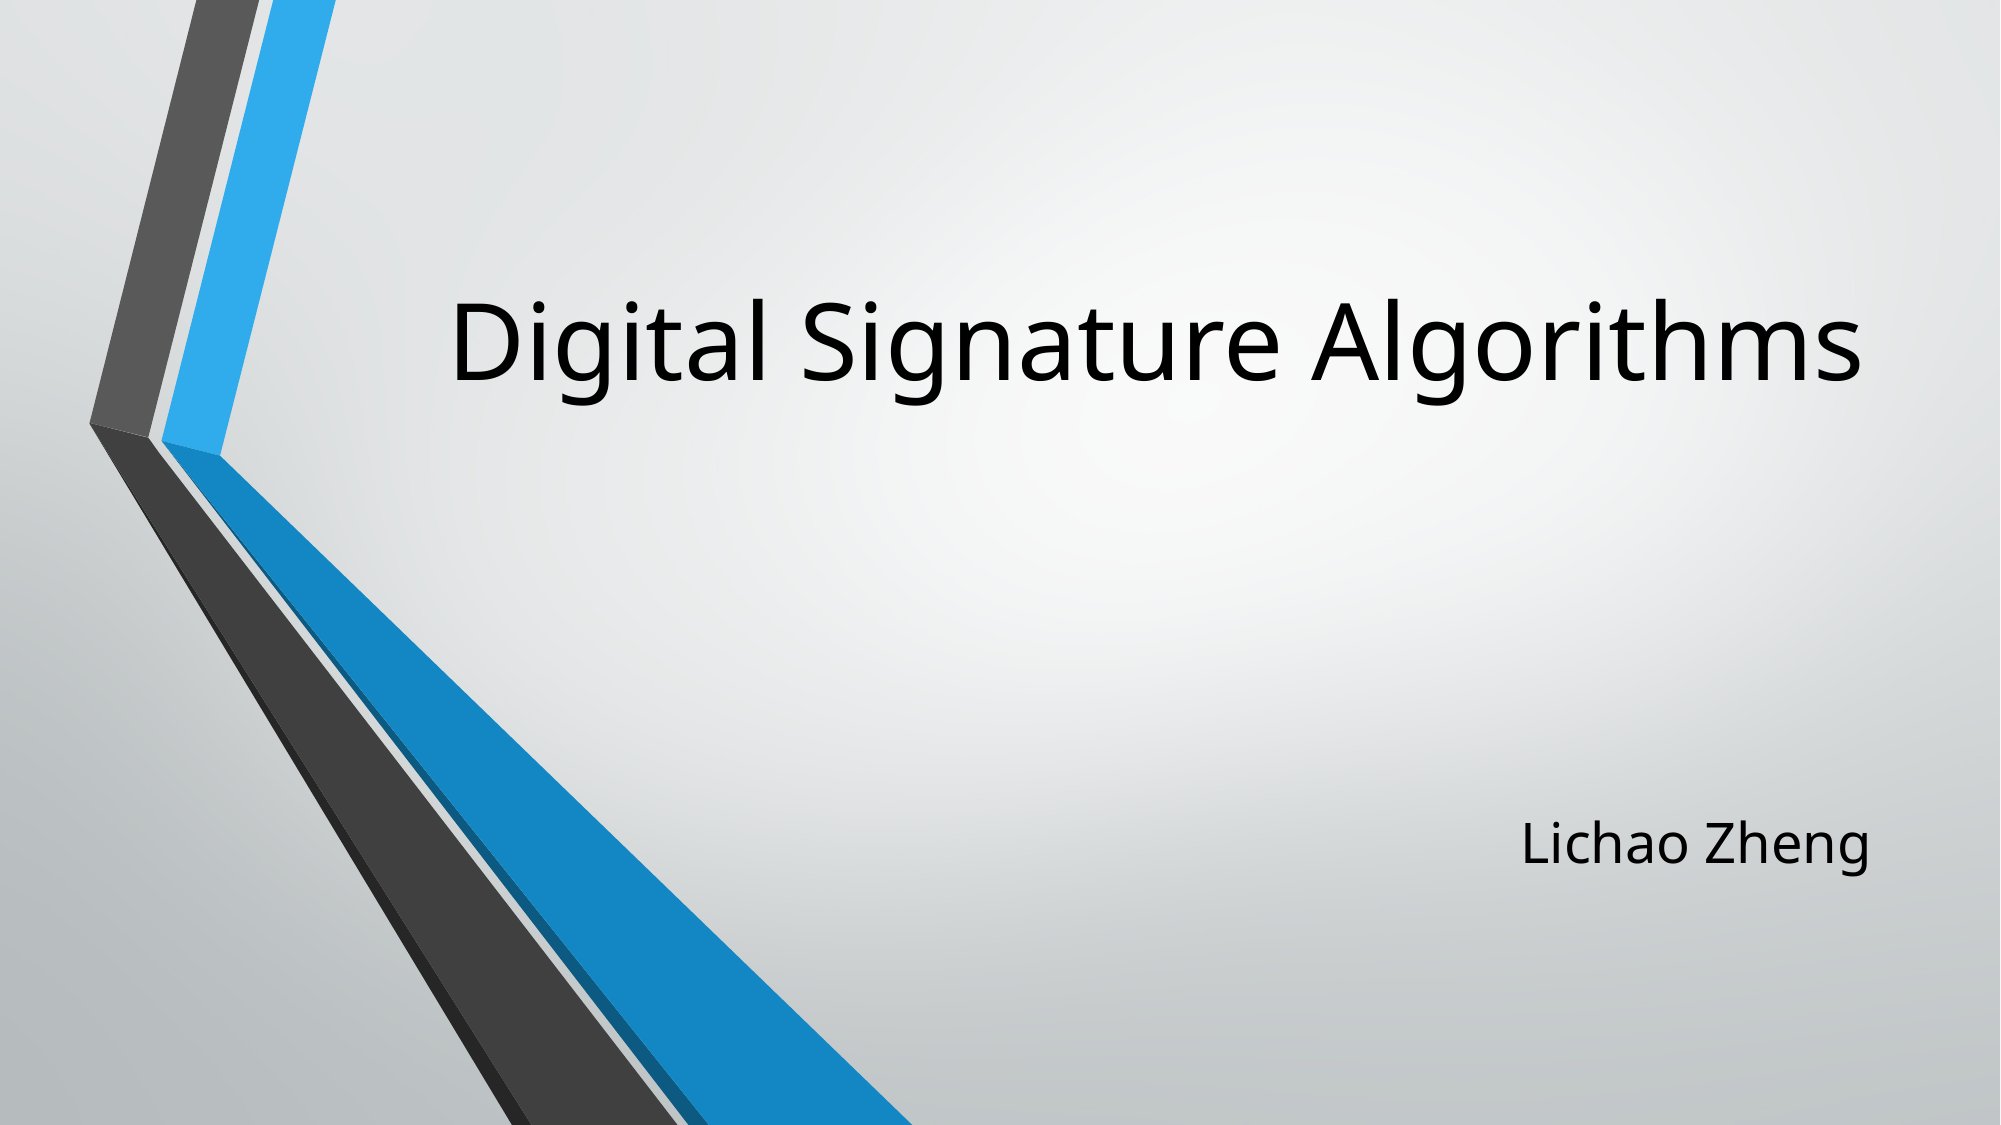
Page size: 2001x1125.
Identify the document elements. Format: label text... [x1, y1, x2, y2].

subtitle Lichao Zheng [740, 655, 1887, 884]
title Digital Signature Algorithms [424, 137, 1887, 410]
